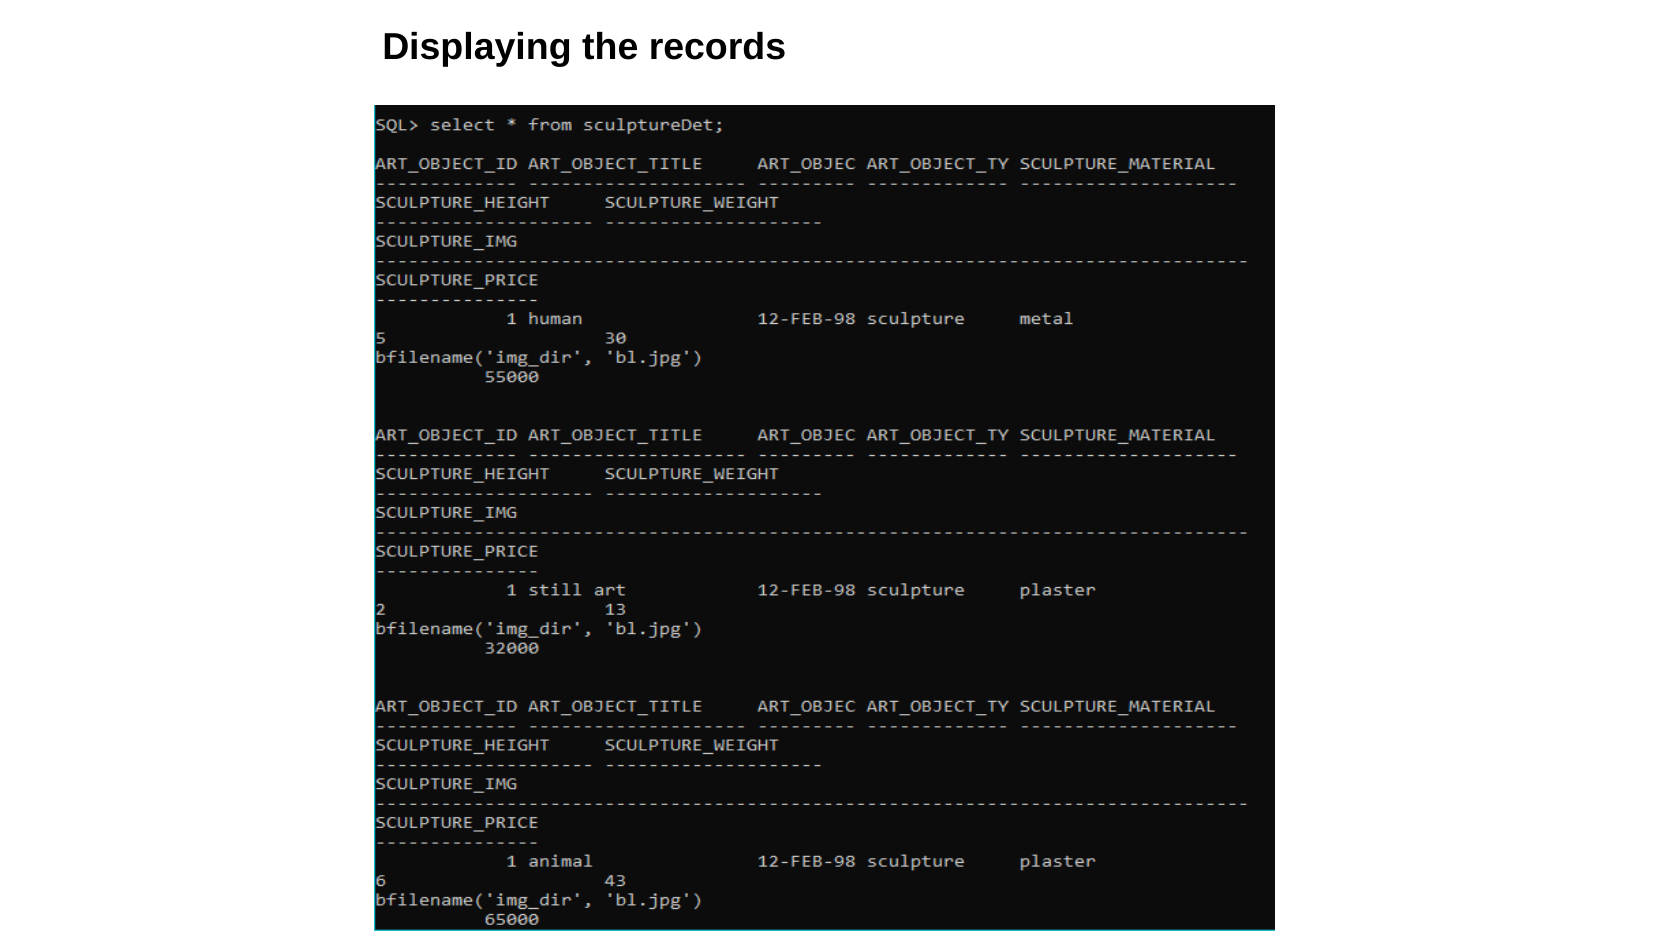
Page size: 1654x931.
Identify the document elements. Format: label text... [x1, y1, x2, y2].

text_box Displaying the records [367, 14, 812, 72]
picture [374, 104, 1276, 931]
